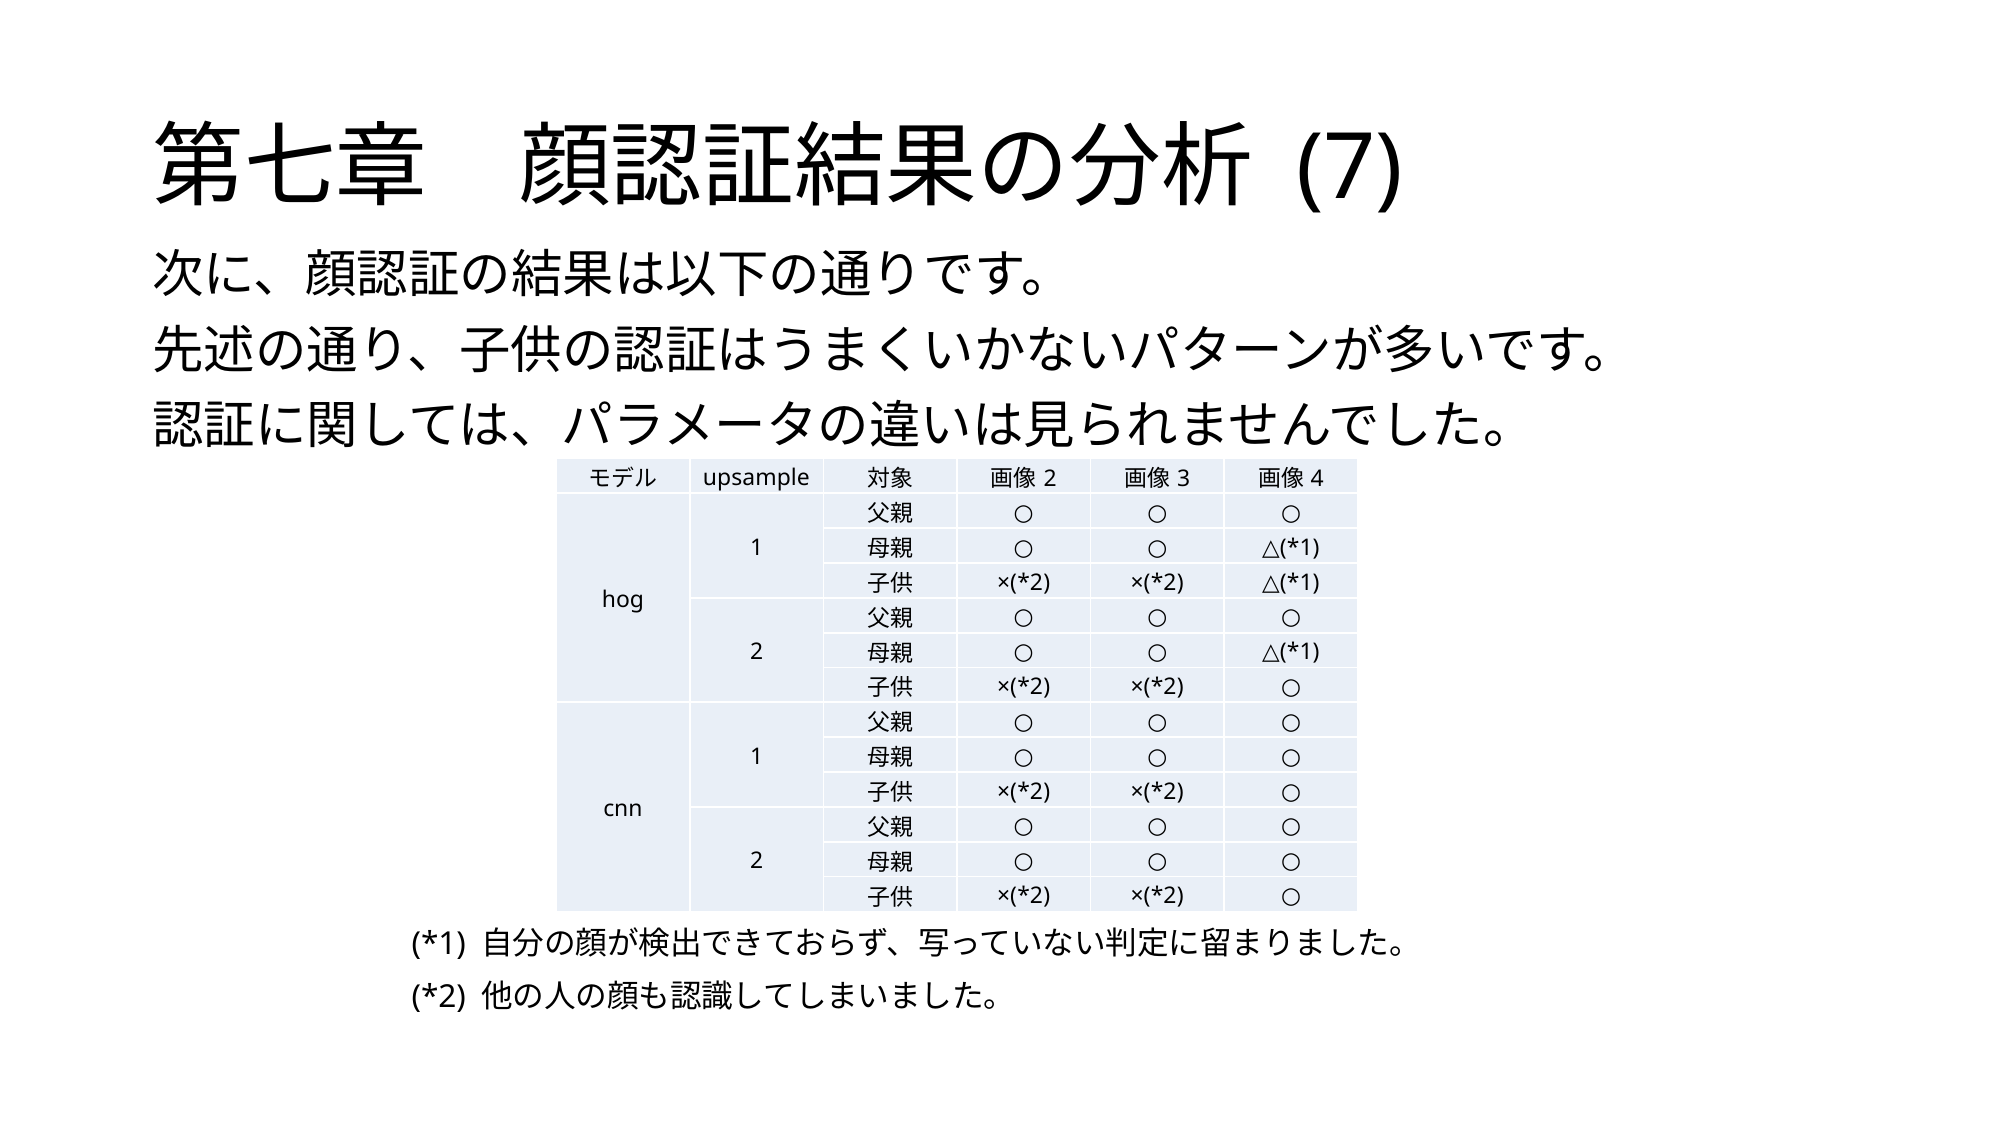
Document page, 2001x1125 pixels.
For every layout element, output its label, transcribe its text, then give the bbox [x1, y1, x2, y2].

table_cell 子供 [824, 773, 956, 806]
table_cell ×(*2) [958, 877, 1090, 911]
table_cell 父親 [824, 599, 956, 632]
table_cell ×(*2) [1091, 668, 1223, 701]
table_cell ×(*2) [1091, 877, 1223, 911]
table_header upsample [691, 459, 823, 492]
table_cell 子供 [824, 668, 956, 701]
table_cell ○ [1225, 773, 1357, 806]
table_cell ○ [1091, 634, 1223, 667]
table_cell 子供 [824, 877, 956, 911]
table_cell ×(*2) [1091, 564, 1223, 597]
table_cell ○ [1225, 808, 1357, 841]
table_cell ○ [1091, 599, 1223, 632]
table_cell 母親 [824, 634, 956, 667]
table_cell ○ [1225, 877, 1357, 911]
table_cell 2 [691, 808, 823, 911]
table_cell ○ [958, 843, 1090, 876]
table_cell ×(*2) [1091, 773, 1223, 806]
title 第七章 顔認証結果の分析 (7) [137, 59, 1863, 240]
table_cell ×(*2) [958, 773, 1090, 806]
table_cell ○ [1225, 668, 1357, 701]
table_cell 母親 [824, 738, 956, 771]
table_cell ○ [1225, 494, 1357, 527]
table_cell 2 [691, 599, 823, 701]
table_cell ○ [1091, 494, 1223, 527]
table_cell ○ [958, 494, 1090, 527]
table_header 画像3 [1091, 459, 1223, 492]
table_cell 母親 [824, 529, 956, 562]
table_cell ○ [1225, 599, 1357, 632]
table_cell ○ [1225, 843, 1357, 876]
table_cell ○ [1091, 703, 1223, 736]
table_cell △(*1) [1225, 634, 1357, 667]
table_cell 父親 [824, 494, 956, 527]
table_cell ○ [958, 529, 1090, 562]
table_header 画像4 [1225, 459, 1357, 492]
table_cell 1 [691, 703, 823, 806]
table_cell 子供 [824, 564, 956, 597]
table_cell ○ [958, 634, 1090, 667]
table_cell ○ [1225, 738, 1357, 771]
table_cell △(*1) [1225, 564, 1357, 597]
list 次に、顔認証の結果は以下の通りです。 先述の通り、子供の認証はうまくいかないパターンが多いです。 認証に関しては、パラメータの違いは見られませんでした。 (*1) 自分の顔が検出できておらず、写っていない判定に留まりました。 (*2) 他の人の顔も認識してしまいました。 [137, 240, 1863, 1025]
table_cell ×(*2) [958, 668, 1090, 701]
table_cell △(*1) [1225, 529, 1357, 562]
table_cell 父親 [824, 808, 956, 841]
table_cell ○ [958, 703, 1090, 736]
table_header 対象 [824, 459, 956, 492]
table_header モデル [557, 459, 689, 492]
table_cell ○ [1091, 808, 1223, 841]
table_cell ○ [958, 599, 1090, 632]
table_cell ○ [1091, 529, 1223, 562]
table_cell ○ [1091, 738, 1223, 771]
table_header 画像2 [958, 459, 1090, 492]
table_cell 母親 [824, 843, 956, 876]
table_cell ○ [1091, 843, 1223, 876]
table_cell 1 [691, 494, 823, 597]
table_cell 父親 [824, 703, 956, 736]
table_cell cnn [557, 703, 689, 911]
table_cell hog [557, 494, 689, 701]
table_cell ○ [958, 738, 1090, 771]
table_cell ○ [958, 808, 1090, 841]
table_cell ○ [1225, 703, 1357, 736]
table_cell ×(*2) [958, 564, 1090, 597]
